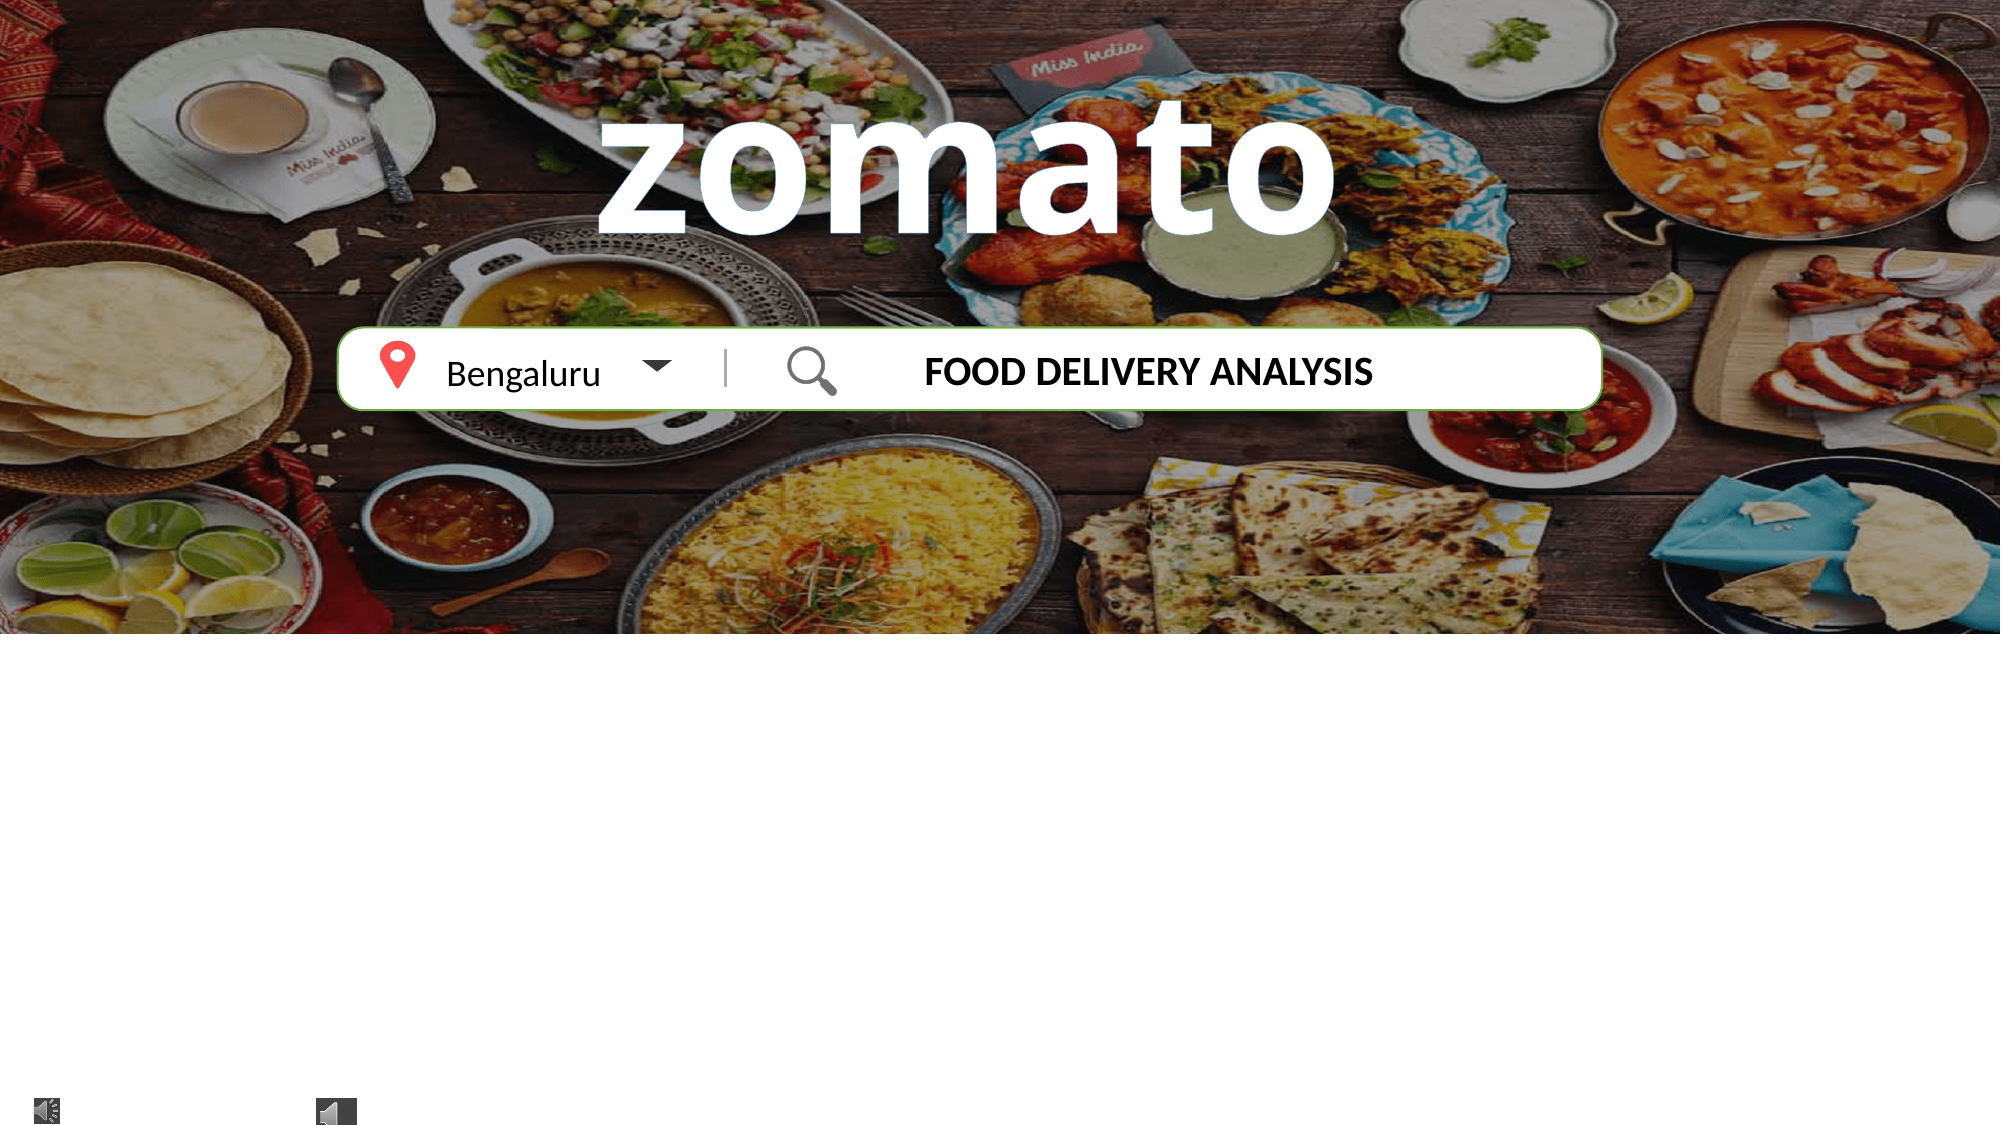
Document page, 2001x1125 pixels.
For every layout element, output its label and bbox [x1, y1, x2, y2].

picture [315, 1097, 358, 1125]
picture [33, 1097, 61, 1125]
picture [0, 0, 2000, 634]
